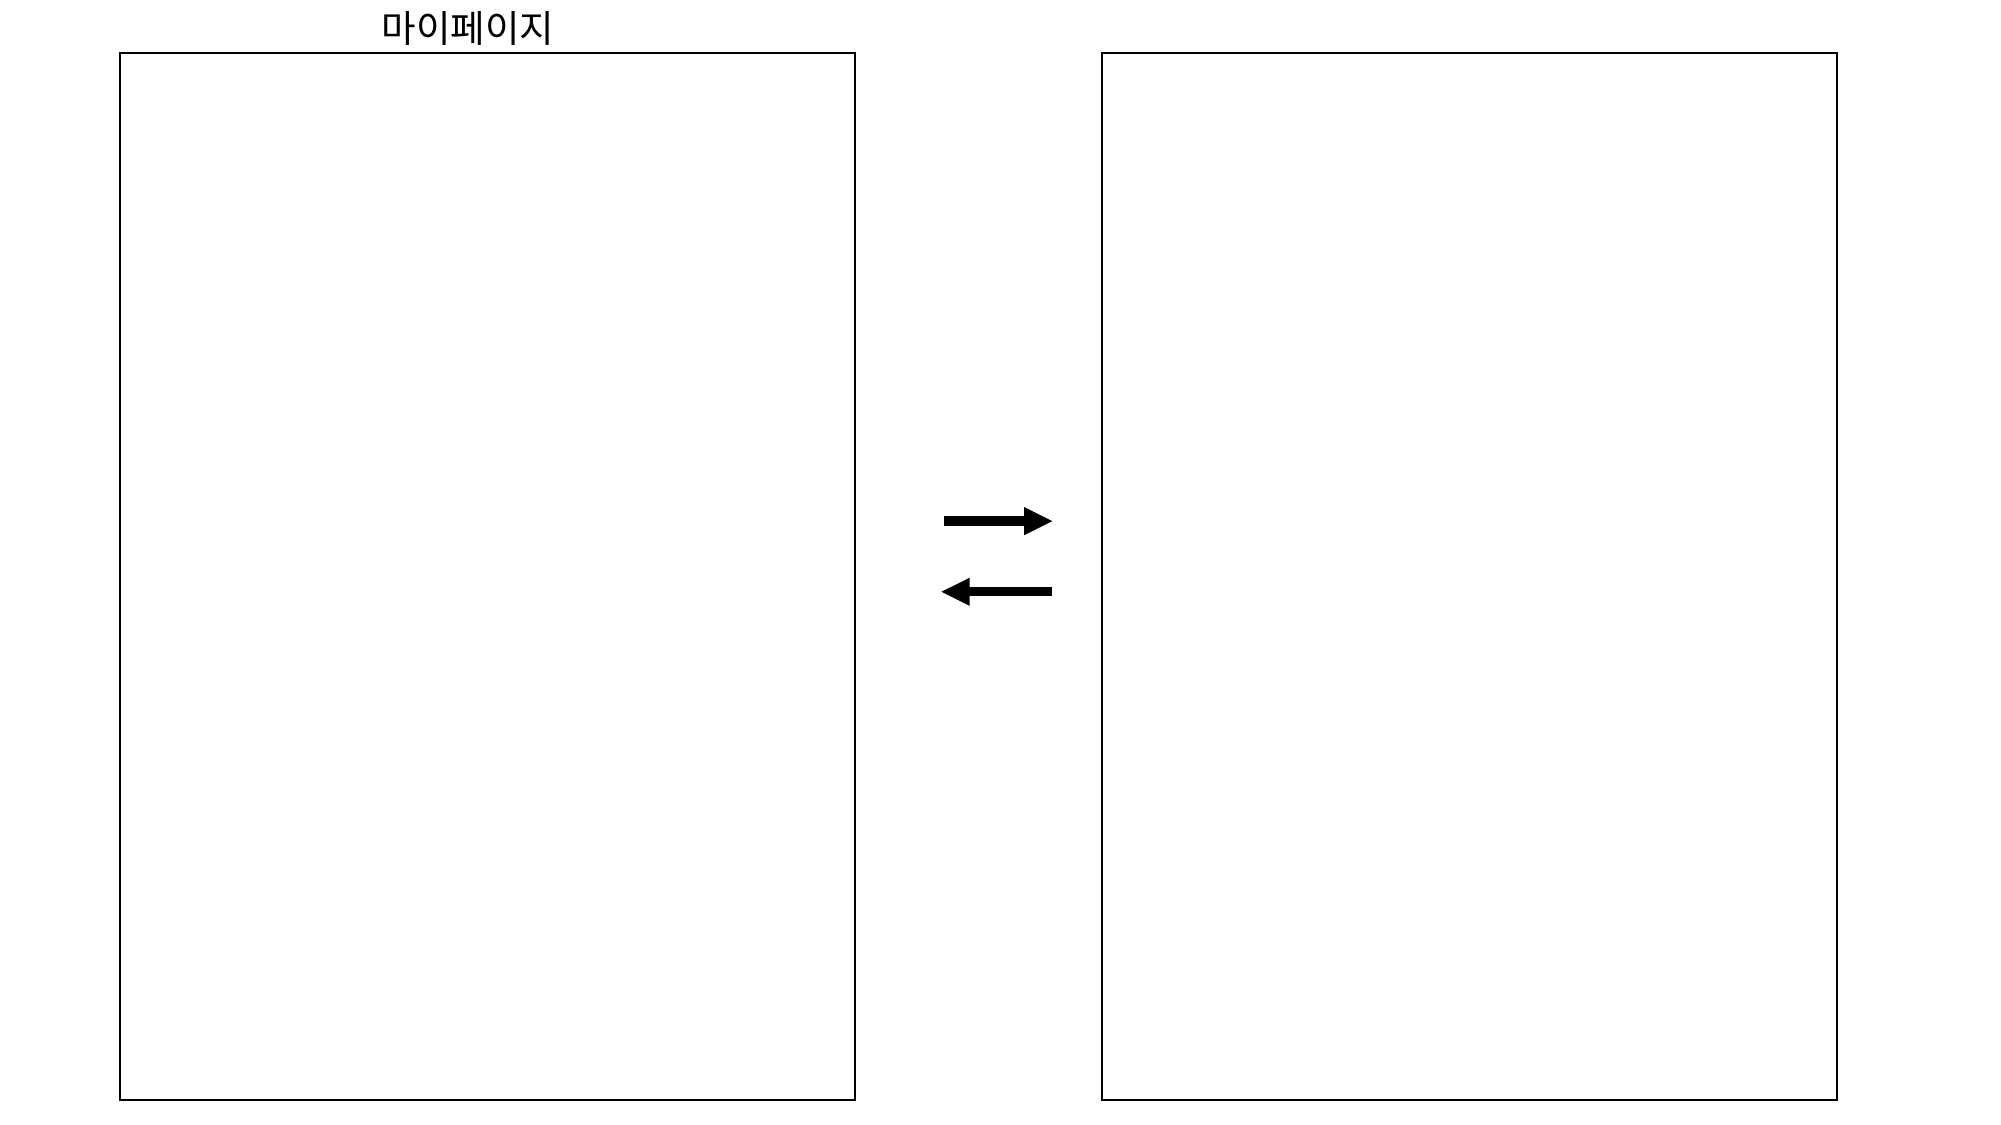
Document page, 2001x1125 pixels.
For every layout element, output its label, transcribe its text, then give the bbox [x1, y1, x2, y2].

text_box [119, 52, 856, 1101]
text_box 마이페이지 [367, 0, 603, 58]
text_box [1101, 52, 1838, 1101]
